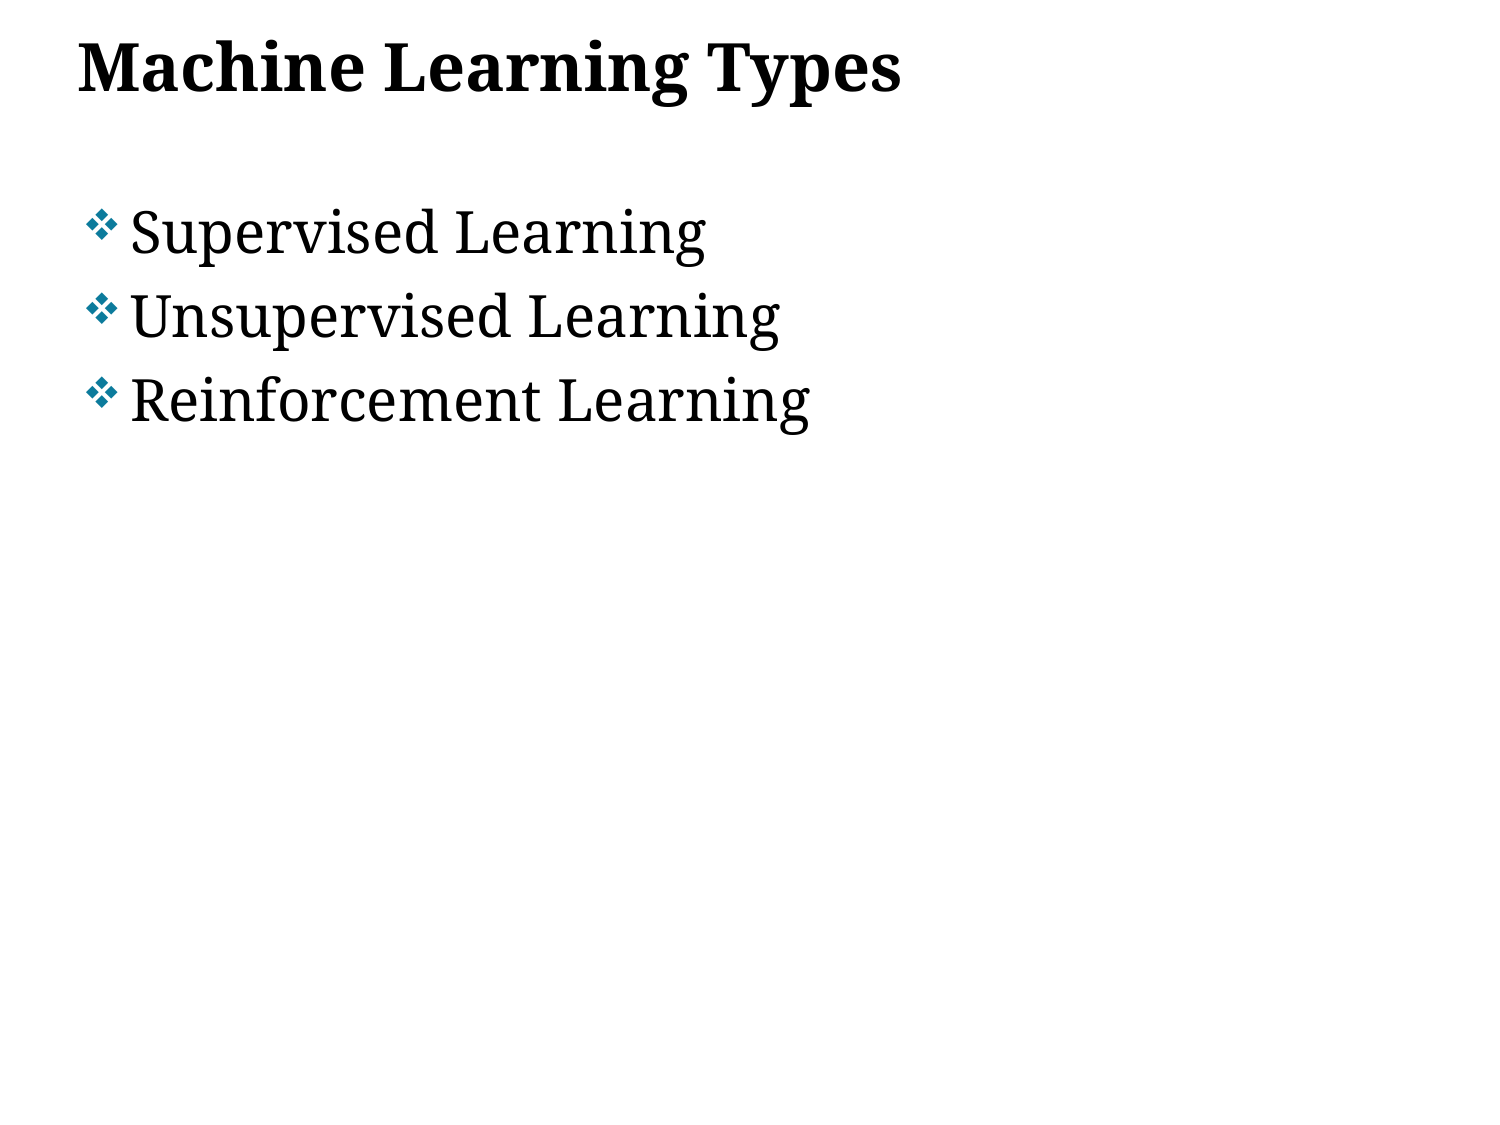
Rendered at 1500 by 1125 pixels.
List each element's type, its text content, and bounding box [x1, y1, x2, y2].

title Machine Learning Types [62, 24, 1421, 113]
list Supervised Learning Unsupervised Learning Reinforcement Learning [67, 187, 1432, 1038]
